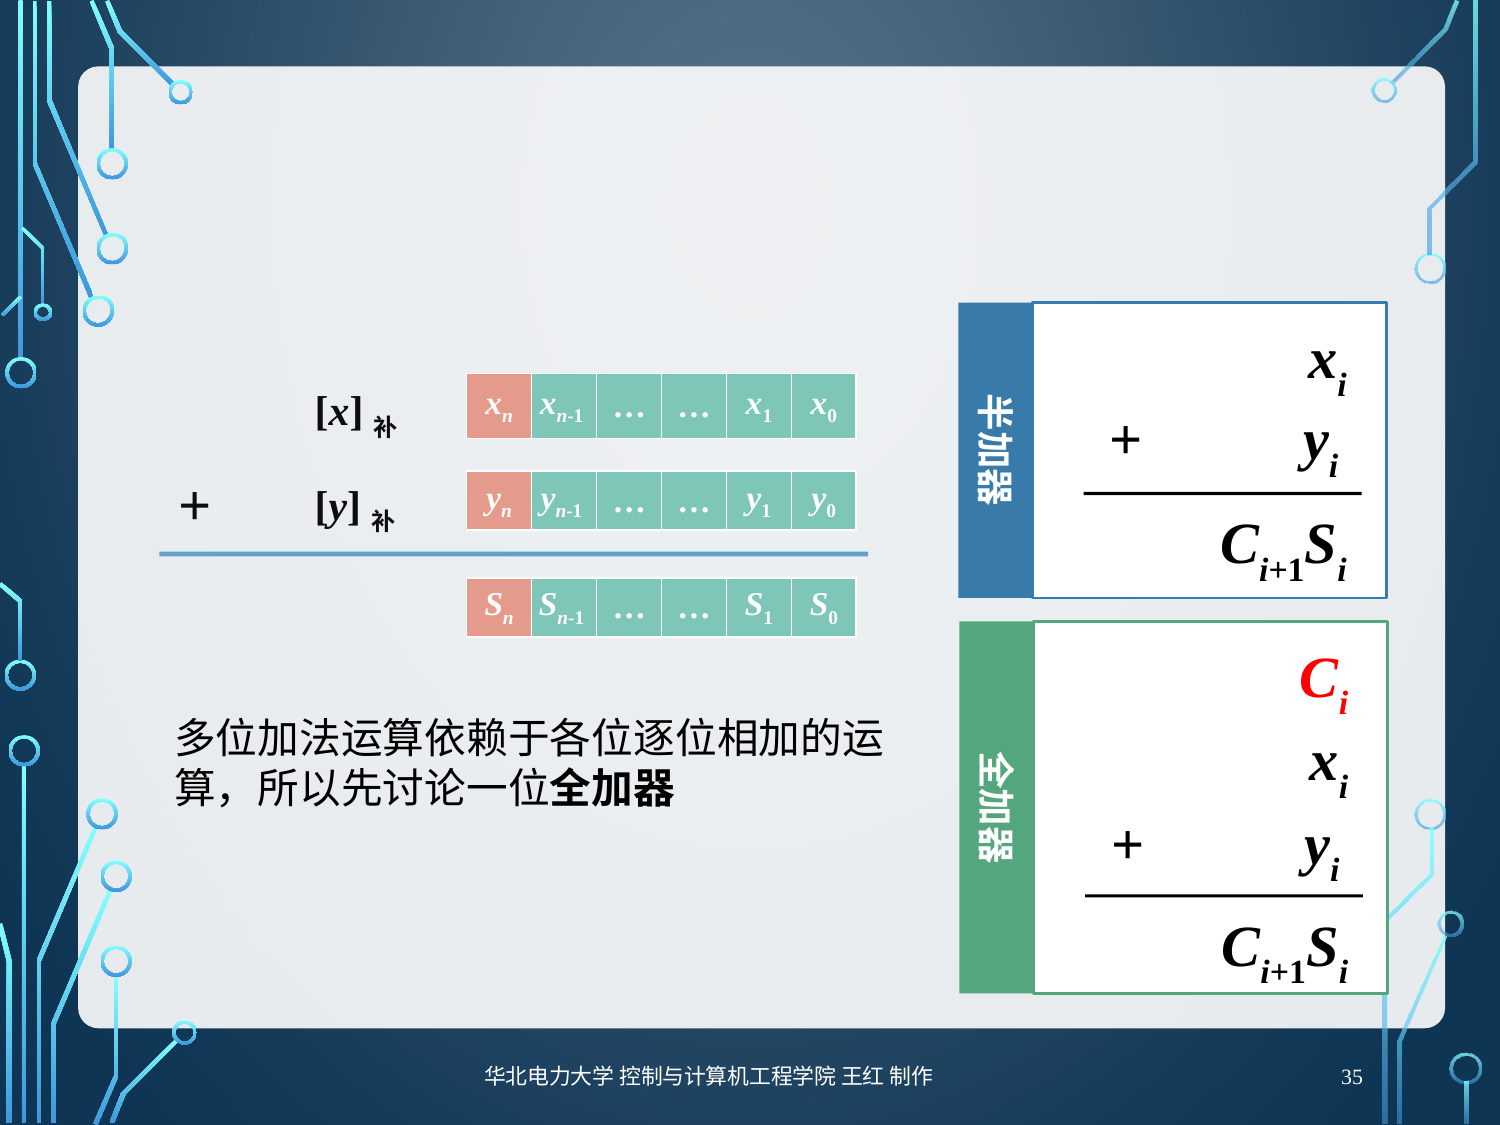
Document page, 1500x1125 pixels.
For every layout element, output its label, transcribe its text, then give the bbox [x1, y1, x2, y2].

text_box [1021, 631, 1364, 987]
table_header yn-1 [532, 472, 596, 529]
table_header yn [467, 472, 531, 529]
text_box [y]补 [289, 471, 431, 531]
table_header Sn-1 [532, 579, 596, 636]
table_header Sn [467, 579, 531, 636]
table_header … [662, 374, 726, 438]
table_header xn-1 [532, 374, 596, 438]
slide_number 35 [1283, 1046, 1379, 1106]
text_box 多位加法运算依赖于各位逐位相加的运算，所以先讨论一位全加器 [159, 704, 904, 819]
table_header … [662, 472, 726, 529]
table_header y0 [792, 472, 855, 529]
table_header … [597, 579, 661, 636]
text_box 半加器 [958, 302, 1034, 598]
table_header y1 [727, 472, 791, 529]
text_box [1032, 620, 1389, 995]
text_box + [159, 459, 231, 543]
table_header … [662, 579, 726, 636]
text_box [x]补 [289, 376, 431, 436]
table_header xn [467, 374, 531, 438]
table_header S1 [727, 579, 791, 636]
table_header x0 [792, 374, 855, 438]
footer 华北电力大学 控制与计算机工程学院 王红 制作 [324, 1046, 1093, 1106]
text_box 全加器 [959, 621, 1035, 994]
table_header x1 [727, 374, 791, 438]
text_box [1020, 312, 1362, 584]
table_header S0 [792, 579, 855, 636]
table_header … [597, 472, 661, 529]
text_box [1031, 301, 1388, 599]
table_header … [597, 374, 661, 438]
